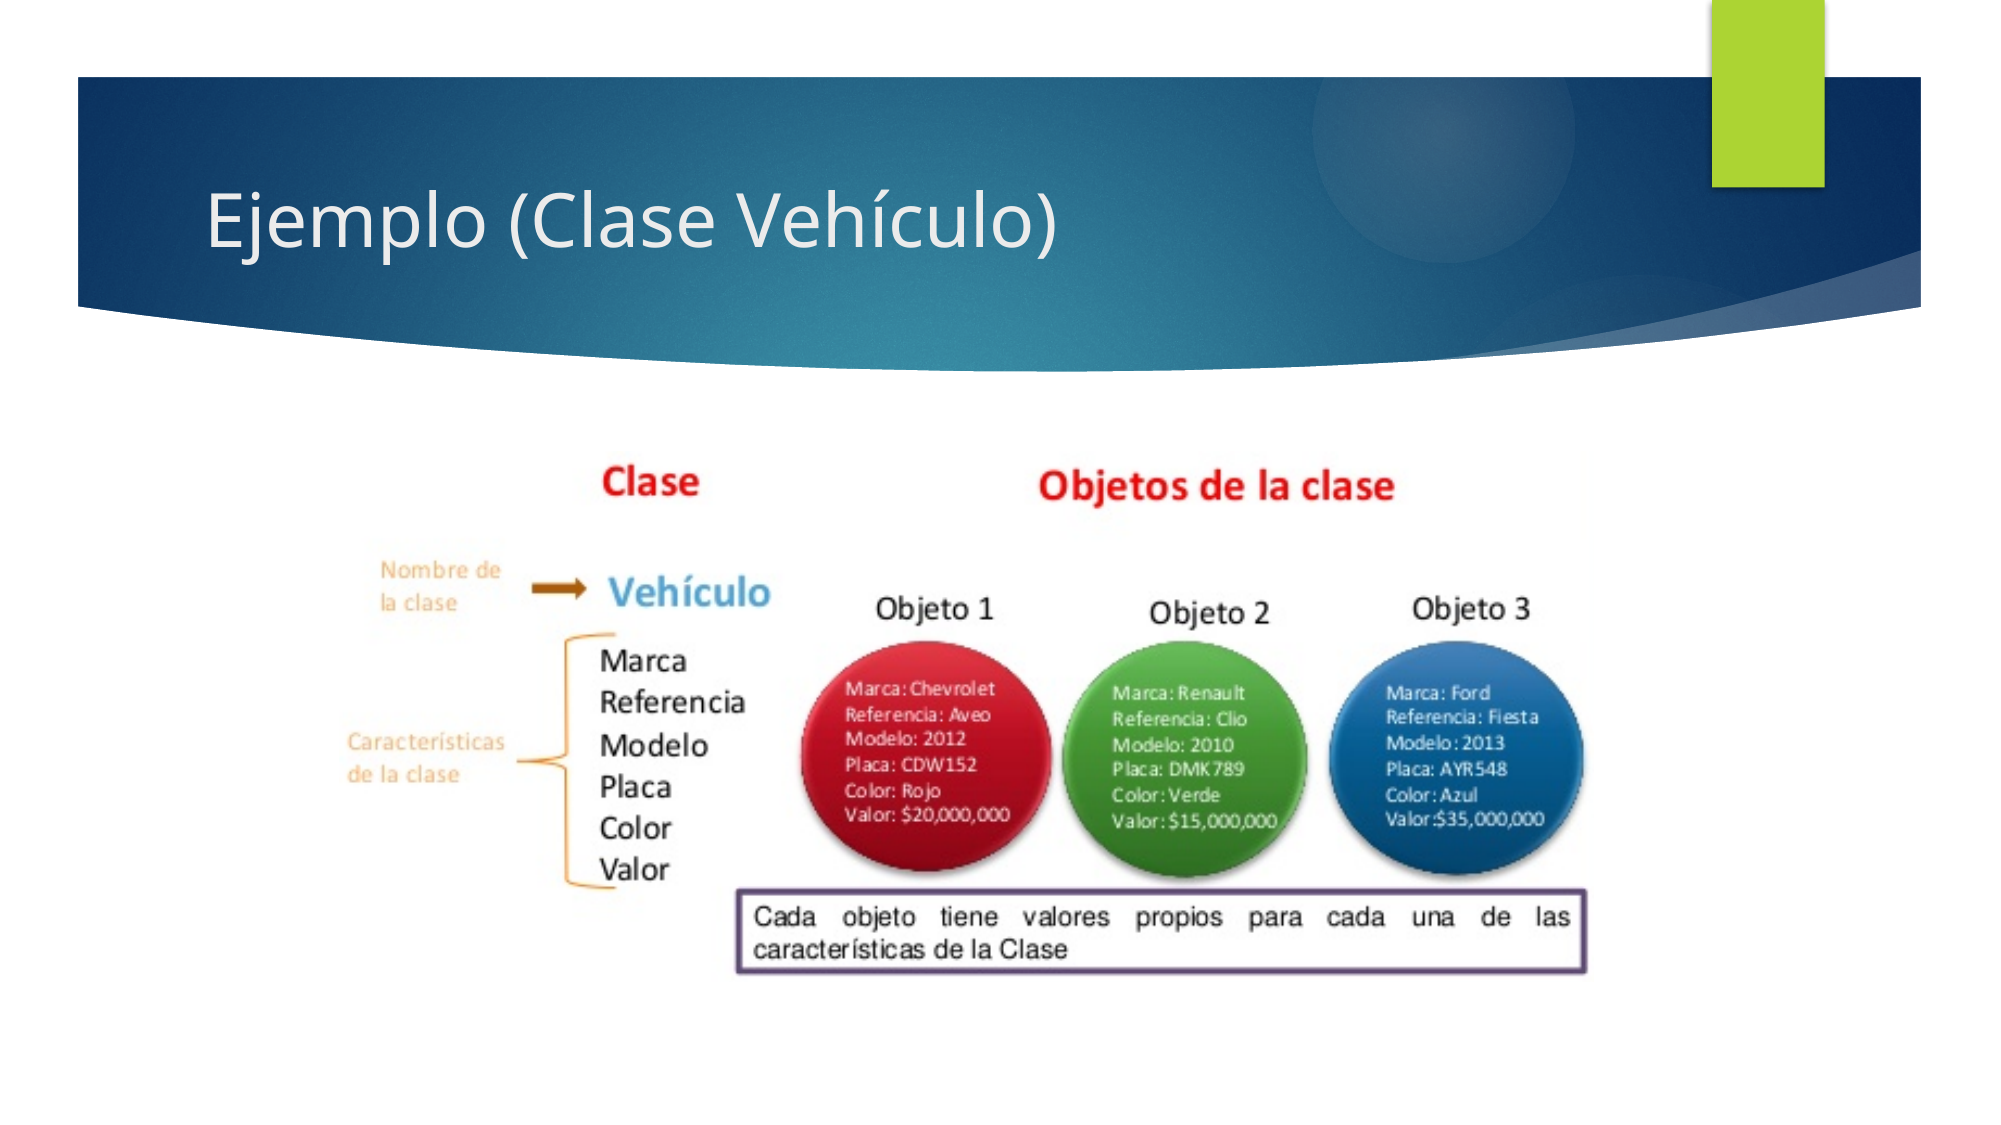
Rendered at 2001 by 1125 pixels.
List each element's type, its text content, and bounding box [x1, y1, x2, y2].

title Ejemplo (Clase Vehículo) [189, 159, 1627, 276]
picture [338, 451, 1594, 982]
